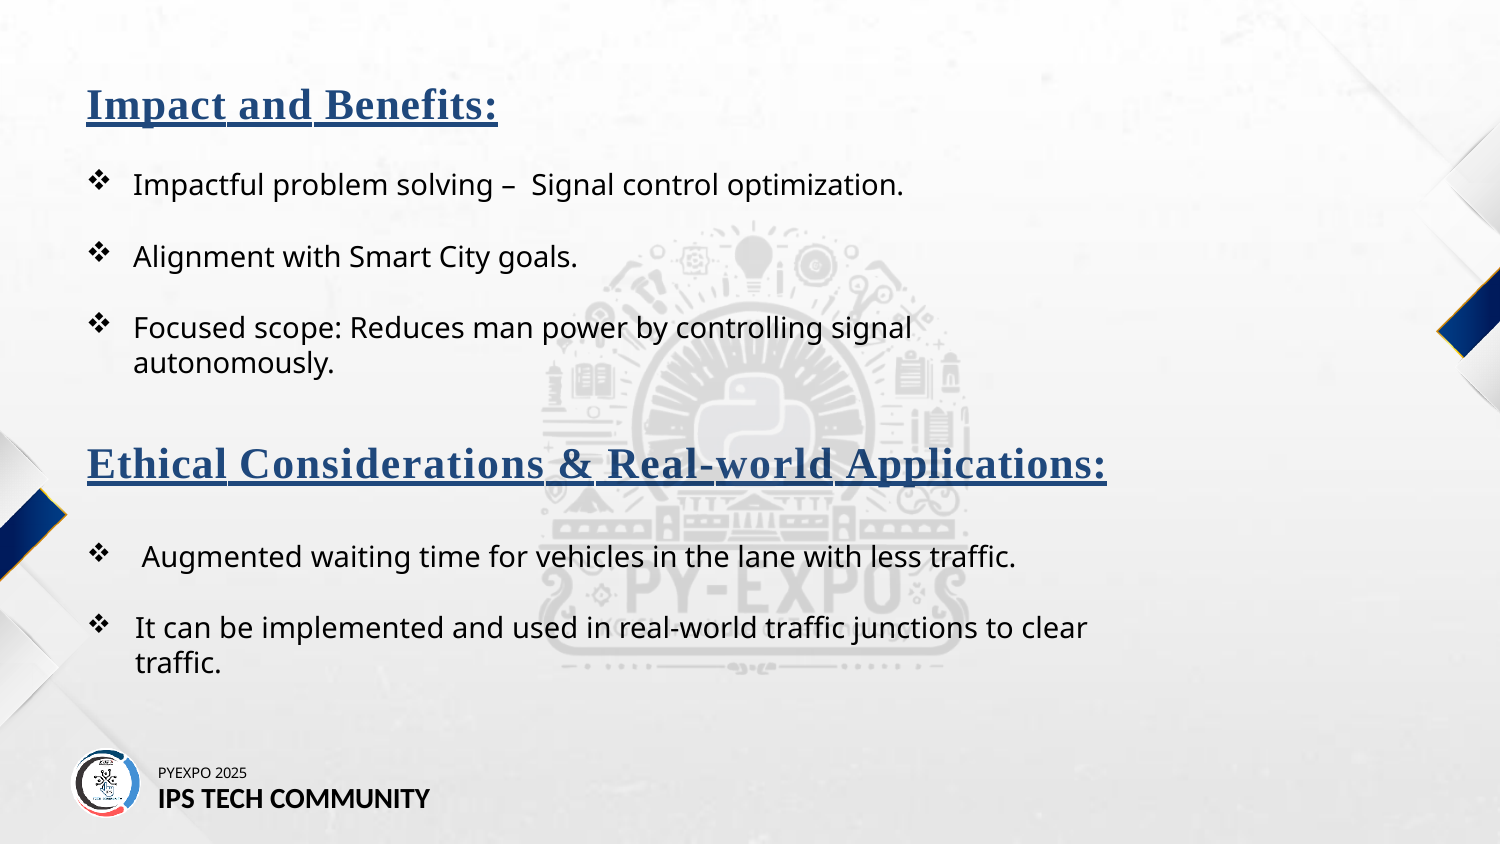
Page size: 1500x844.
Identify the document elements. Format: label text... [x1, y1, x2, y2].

text_box Ethical Considerations & Real-world Applications: [84, 432, 502, 488]
text_box Augmented waiting time for vehicles in the lane with less traffic. It can be implemented and used in real-world traffic junctions to clear traffic. [997, 536, 1112, 680]
text_box Ethical Considerations & Real-world Applications: [997, 432, 1115, 488]
footer PYEXPO 2025 IPS TECH COMMUNITY [155, 765, 435, 844]
text_box Impactful problem solving – Signal control optimization. Alignment with Smart City goals. Focused scope: Reduces man power by controlling signal autonomously. [84, 217, 502, 380]
text_box Impactful problem solving – Signal control optimization. Alignment with Smart City goals. Focused scope: Reduces man power by controlling signal autonomously. [504, 164, 1077, 380]
picture [0, 0, 1500, 844]
text_box Augmented waiting time for vehicles in the lane with less traffic. It can be implemented and used in real-world traffic junctions to clear traffic. [84, 536, 502, 680]
title Impact and Benefits: [84, 73, 504, 217]
